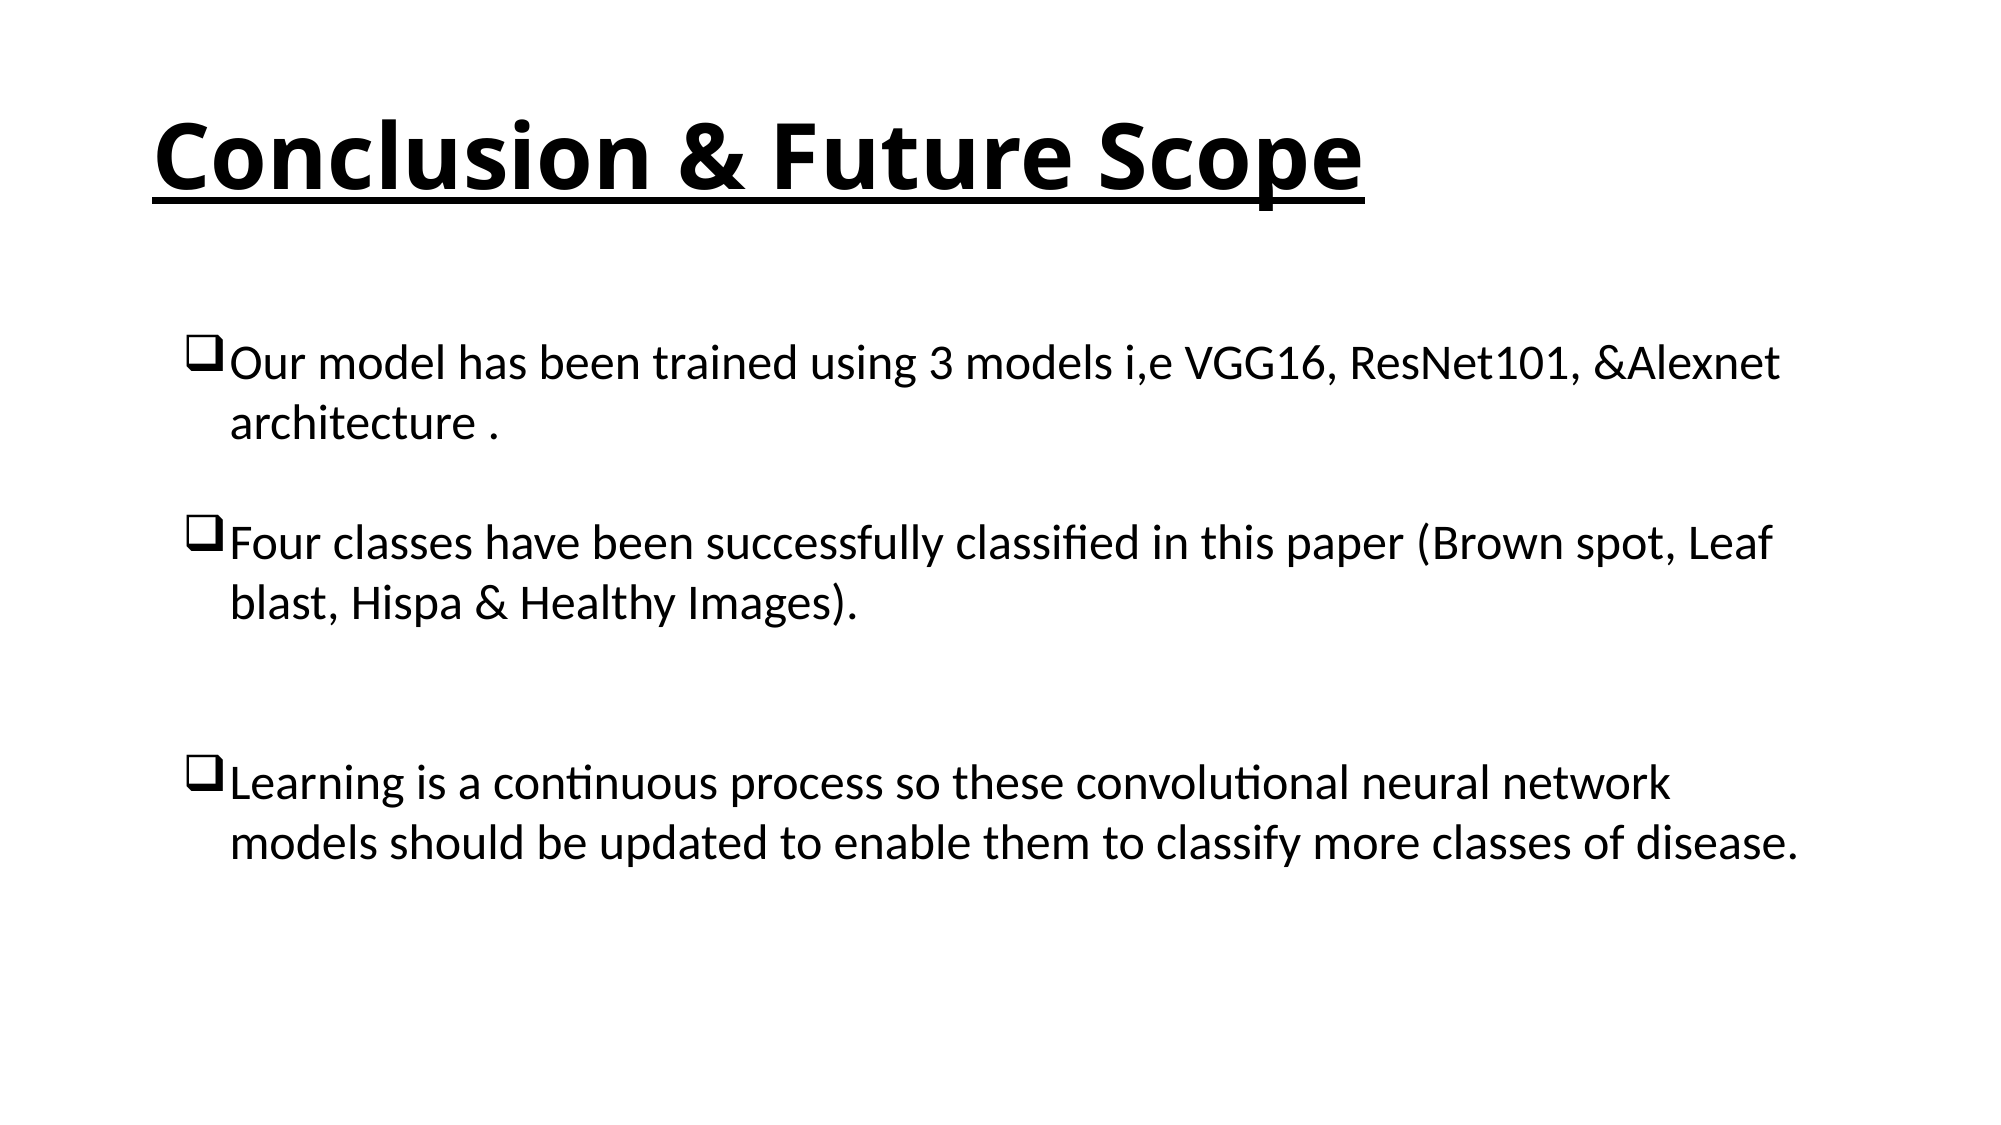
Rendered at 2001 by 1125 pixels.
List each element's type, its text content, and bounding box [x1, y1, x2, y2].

title Conclusion & Future Scope [137, 51, 1863, 270]
text_box Our model has been trained using 3 models i,e VGG16, ResNet101, &Alexnet architecture . Four classes have been successfully classified in this paper (Brown spot, Leaf blast, Hispa & Healthy Images). Learning is a continuous process so these convolutional neural network models should be updated to enable them to classify more classes of disease. [167, 262, 1826, 998]
